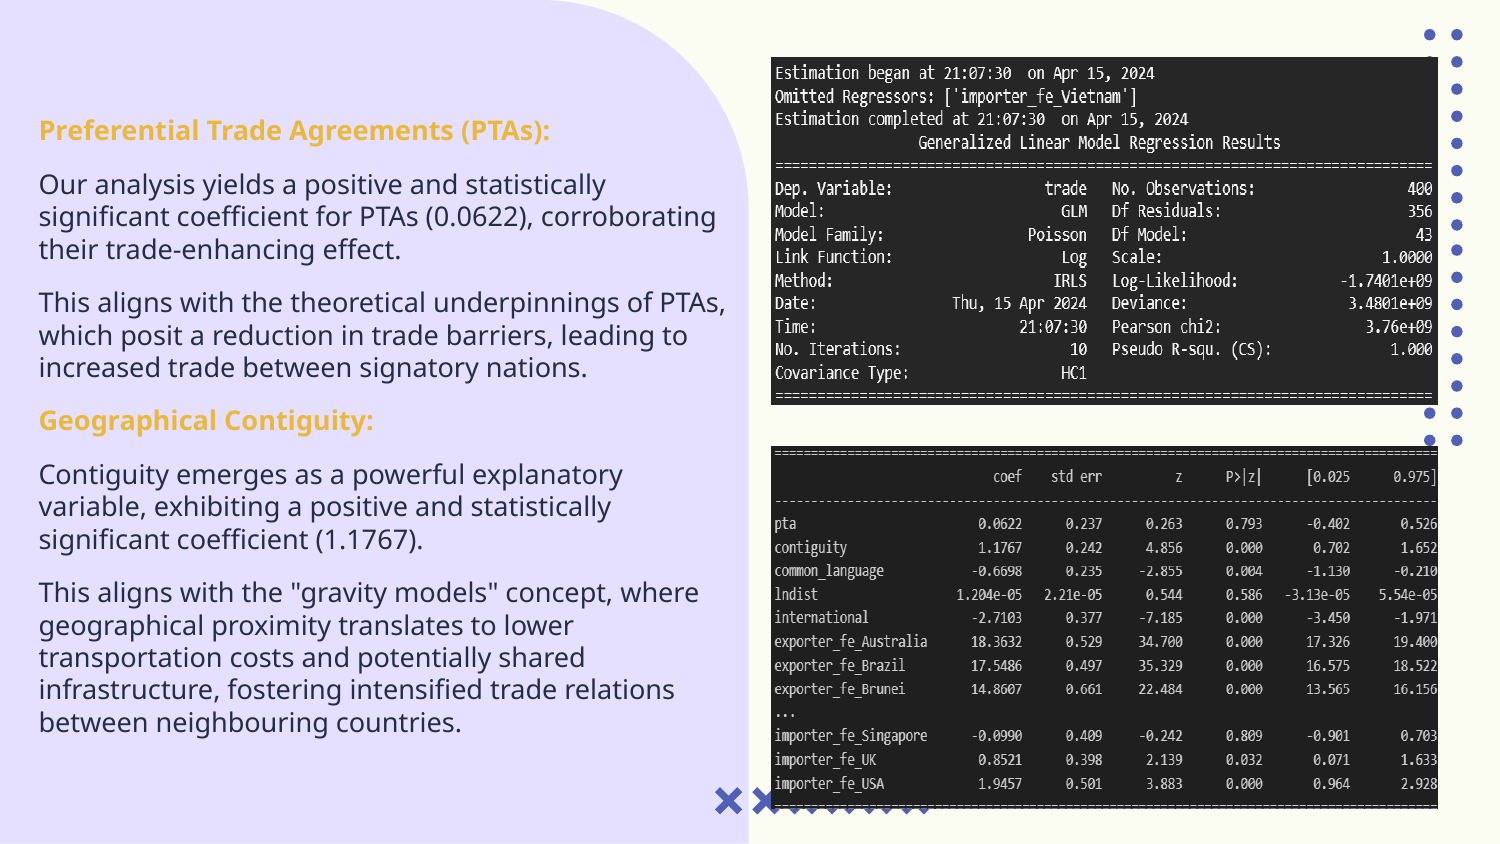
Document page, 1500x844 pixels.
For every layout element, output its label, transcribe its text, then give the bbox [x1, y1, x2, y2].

text_box Preferential Trade Agreements (PTAs): Our analysis yields a positive and statistically significant coefficient for PTAs (0.0622), corroborating their trade-enhancing effect. This aligns with the theoretical underpinnings of PTAs, which posit a reduction in trade barriers, leading to increased trade between signatory nations. Geographical Contiguity: Contiguity emerges as a powerful explanatory variable, exhibiting a positive and statistically significant coefficient (1.1767). This aligns with the "gravity models" concept, where geographical proximity translates to lower transportation costs and potentially shared infrastructure, fostering intensified trade relations between neighbouring countries. [23, 98, 751, 800]
picture [771, 56, 1438, 406]
picture [771, 446, 1438, 809]
